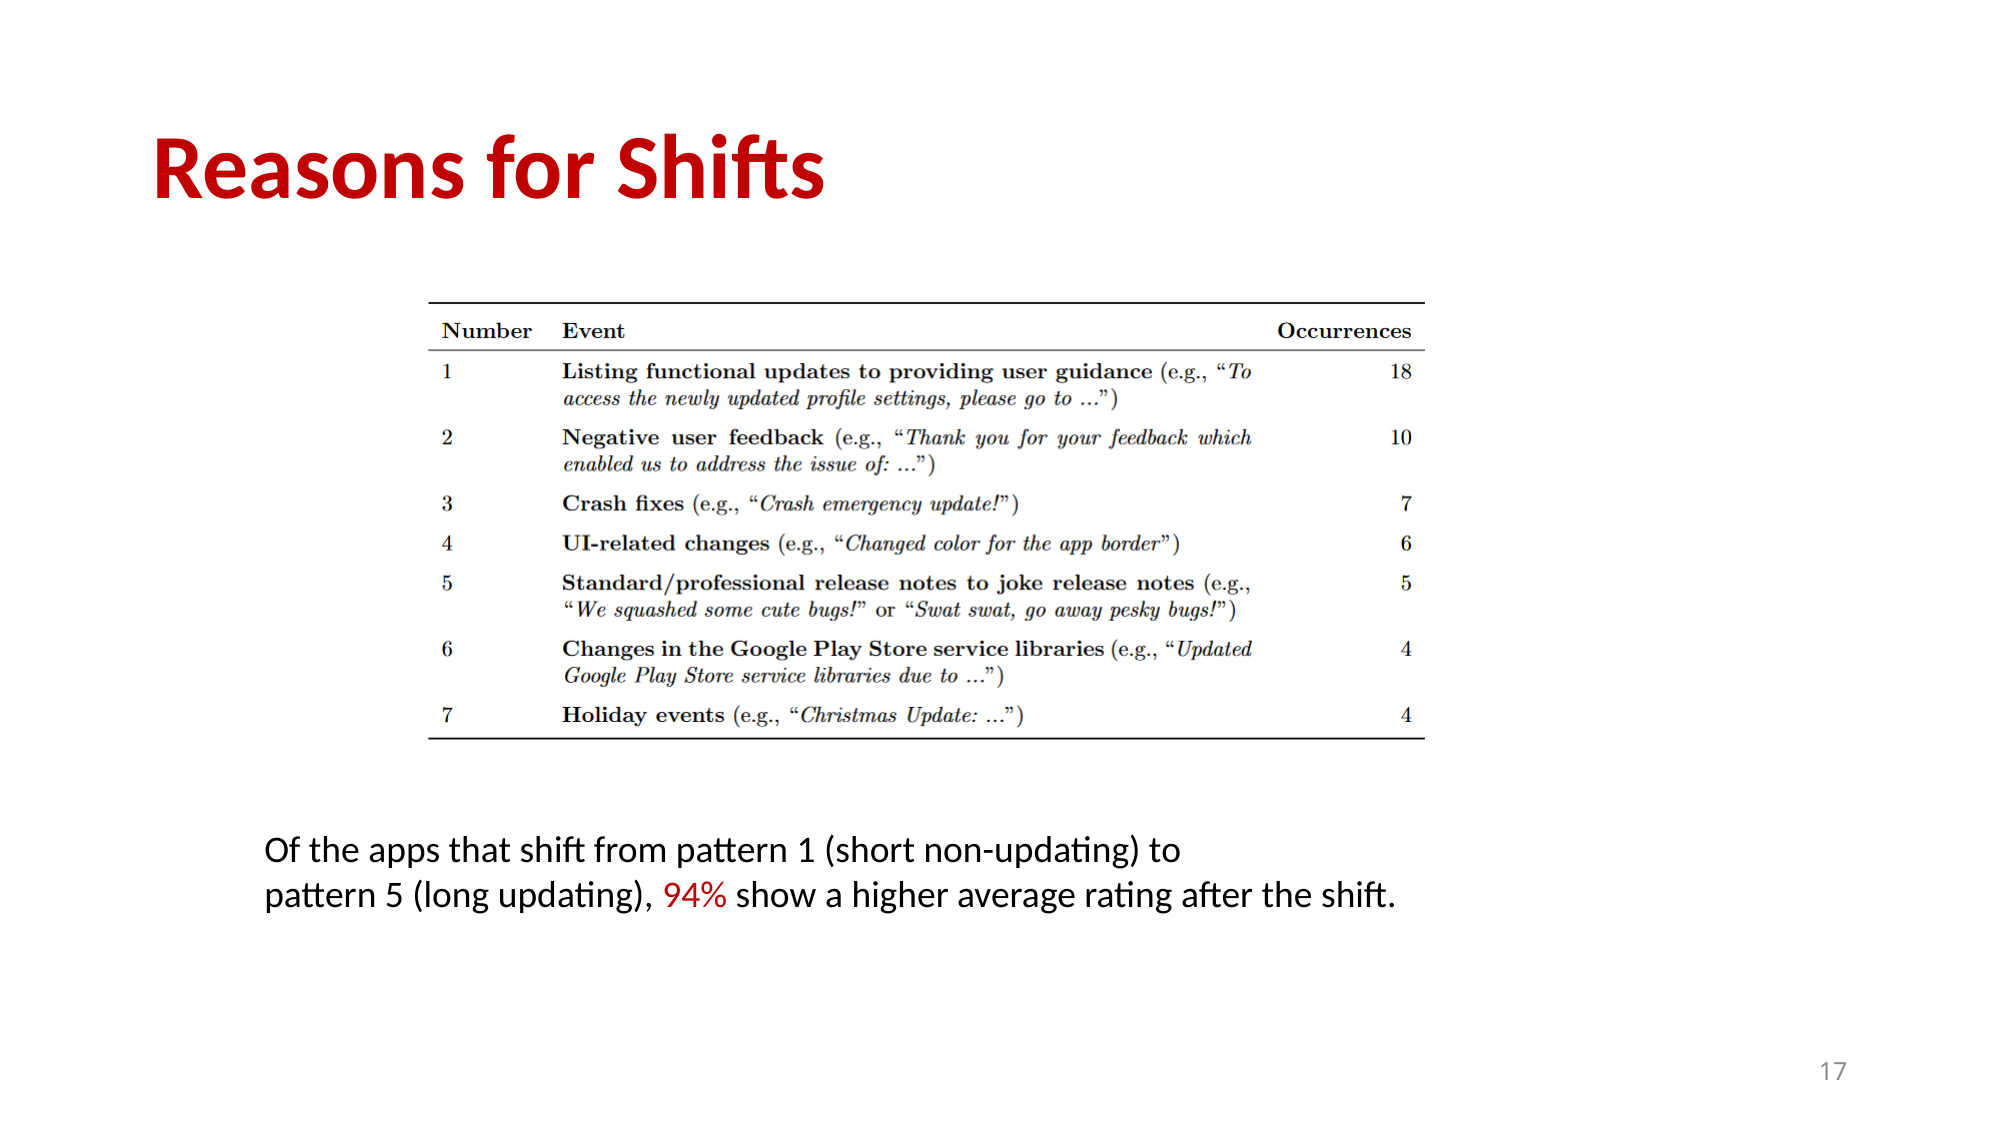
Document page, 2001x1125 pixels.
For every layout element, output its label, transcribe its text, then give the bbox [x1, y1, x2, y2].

title Reasons for Shifts [137, 59, 1863, 278]
slide_number 17 [1412, 1042, 1863, 1103]
text_box Of the apps that shift from pattern 1 (short non-updating) to pattern 5 (long updating), 94% show a higher average rating after the shift. [249, 817, 1805, 923]
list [409, 290, 1436, 751]
